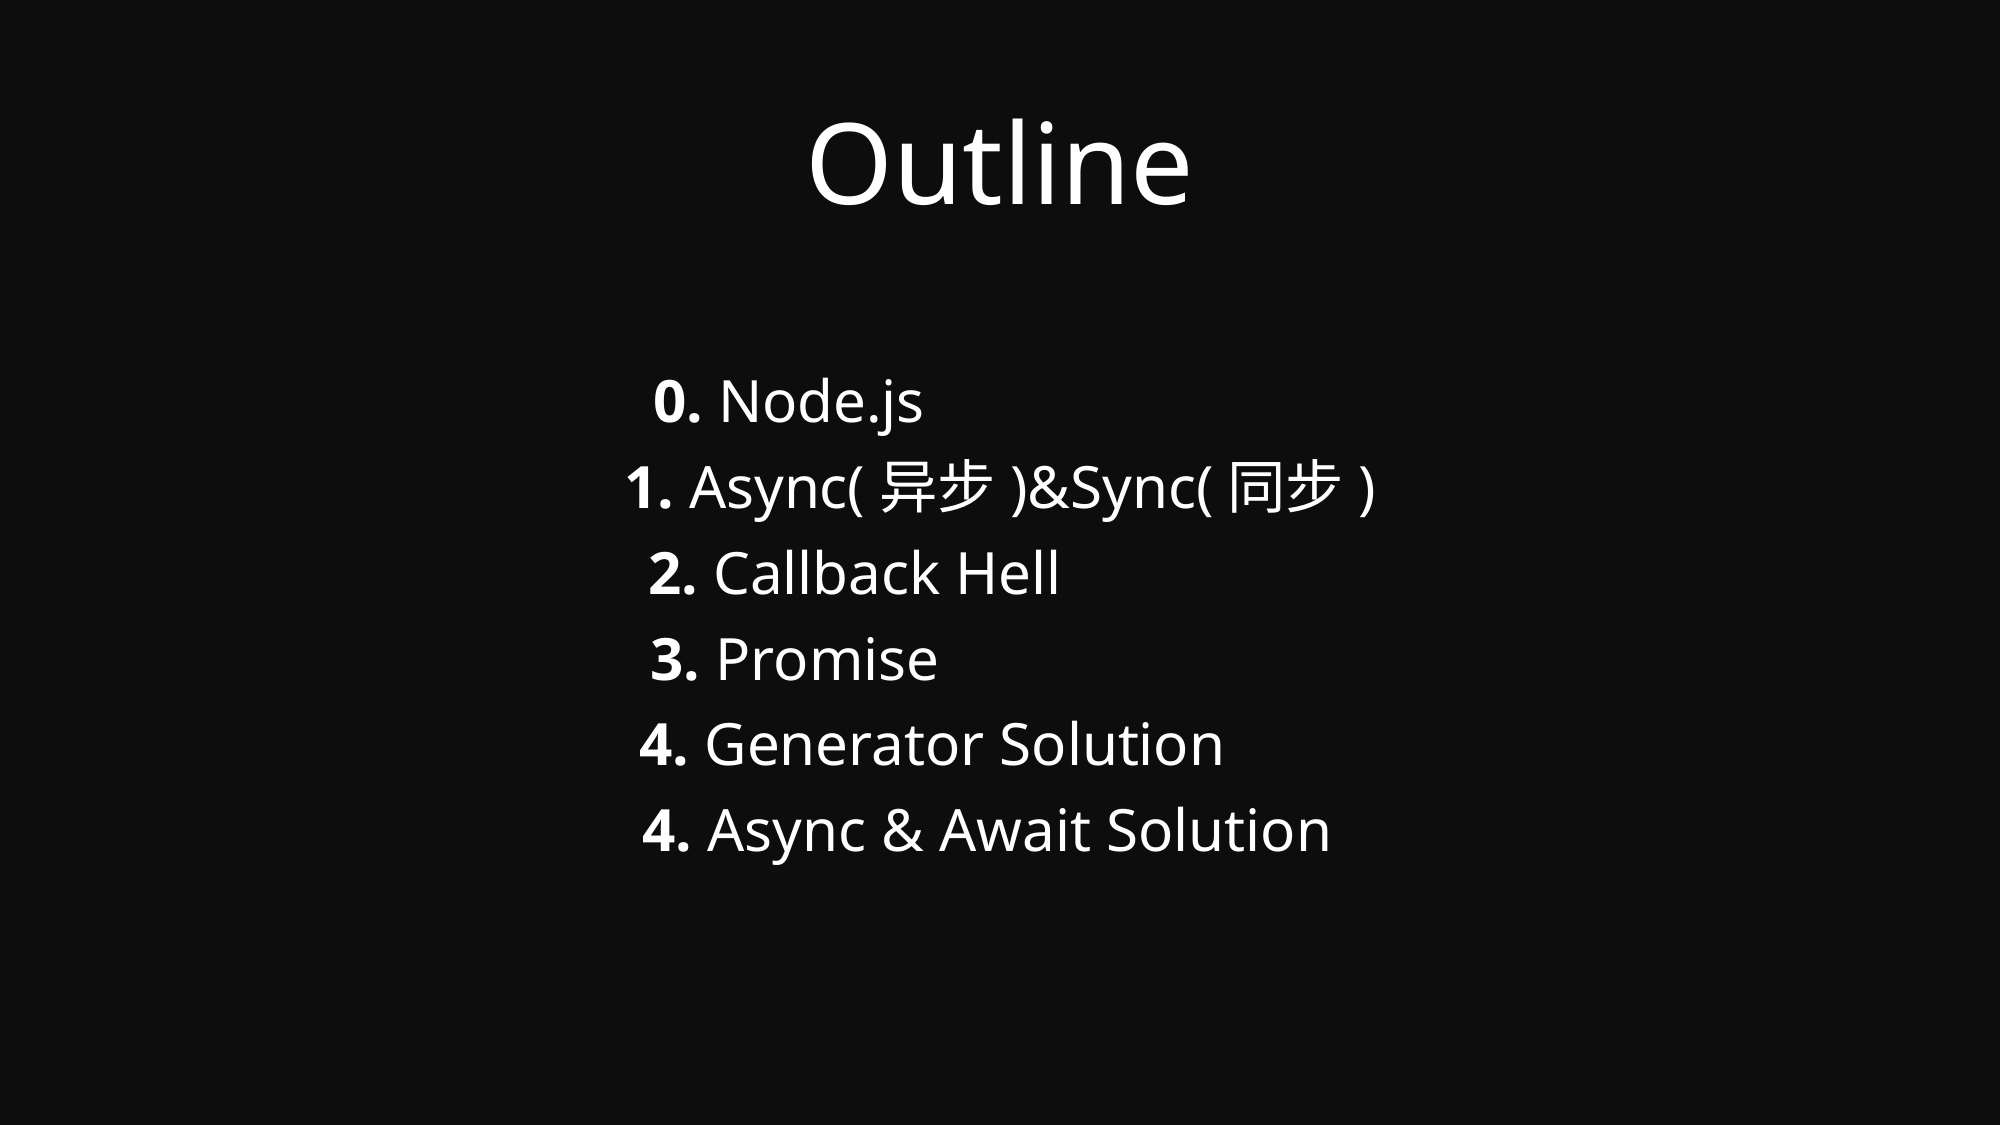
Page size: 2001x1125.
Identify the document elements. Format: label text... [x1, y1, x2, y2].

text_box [646, 356, 1354, 872]
title Outline [137, 59, 1863, 278]
